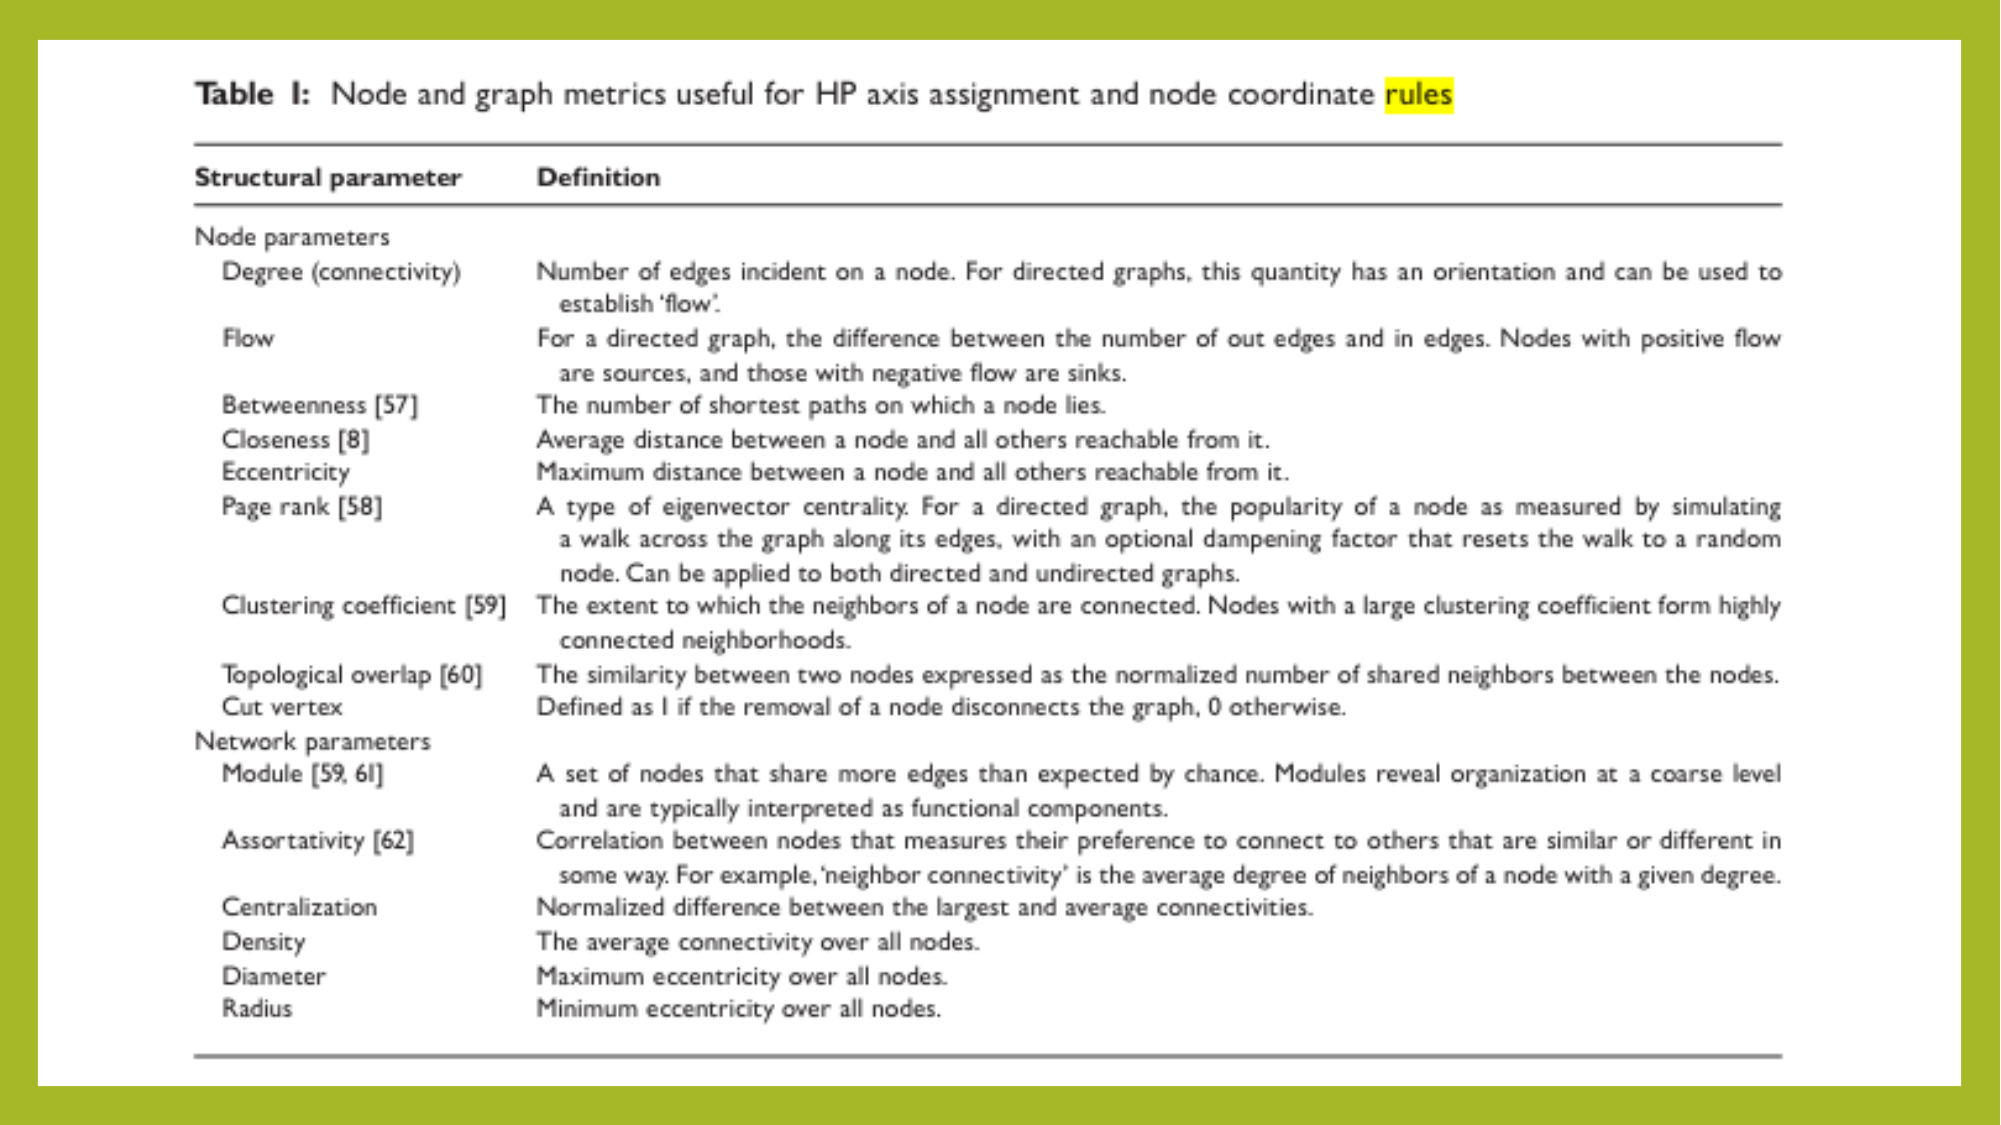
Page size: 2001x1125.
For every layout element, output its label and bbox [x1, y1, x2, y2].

list [172, 58, 1828, 1067]
